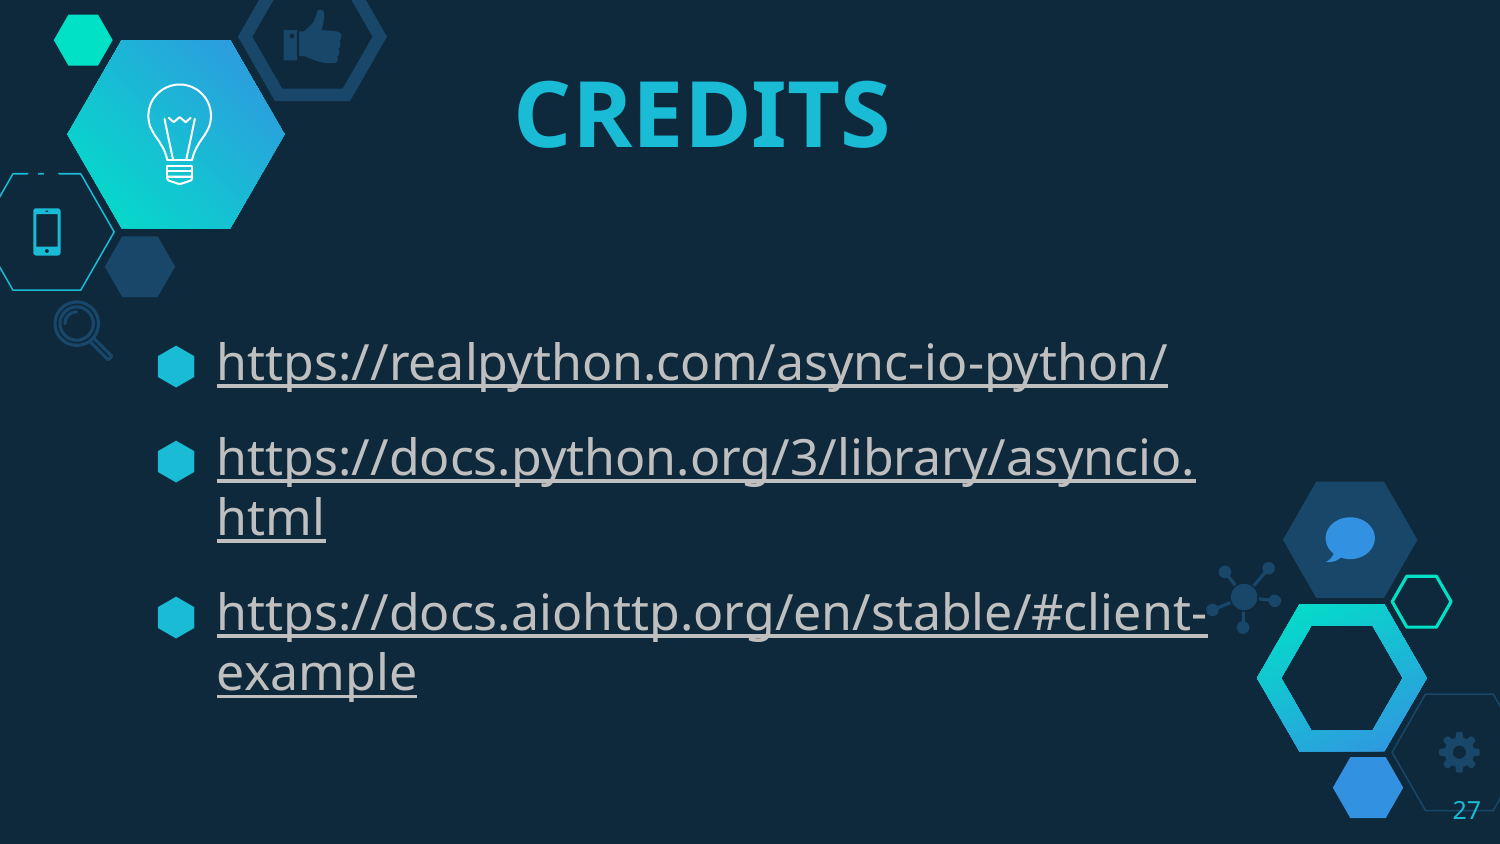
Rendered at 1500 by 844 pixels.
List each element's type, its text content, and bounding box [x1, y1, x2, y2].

title CREDITS [514, 78, 1500, 144]
slide_number 27 [1391, 779, 1482, 844]
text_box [21, 143, 65, 190]
list https://realpython.com/async-io-python/ https://docs.python.org/3/library/asyncio.html https://docs.aiohttp.org/en/stable/#client-example [141, 319, 1217, 793]
